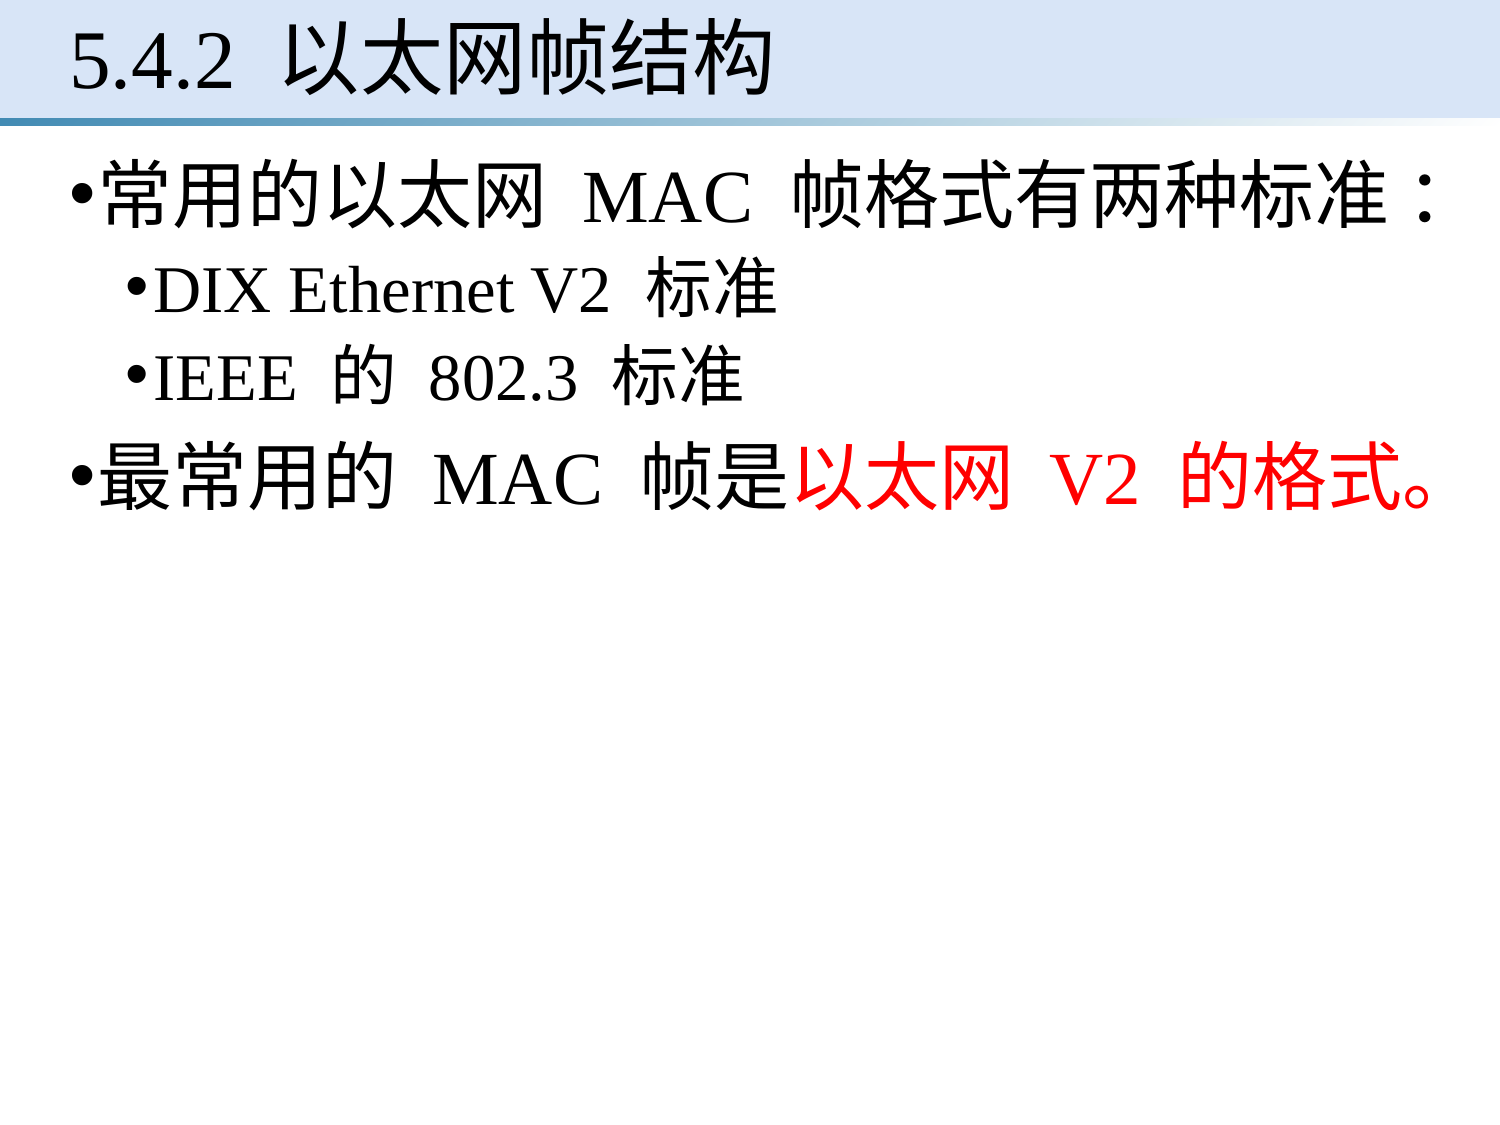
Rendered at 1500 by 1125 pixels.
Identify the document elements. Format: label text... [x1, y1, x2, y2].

list 常用的以太网 MAC 帧格式有两种标准 ： DIX Ethernet V2 标准 IEEE 的 802.3 标准 最常用的 MAC 帧是以太网 V2 的格式。 [54, 140, 1449, 591]
title 5.4.2 以太网帧结构 [54, 0, 1449, 123]
